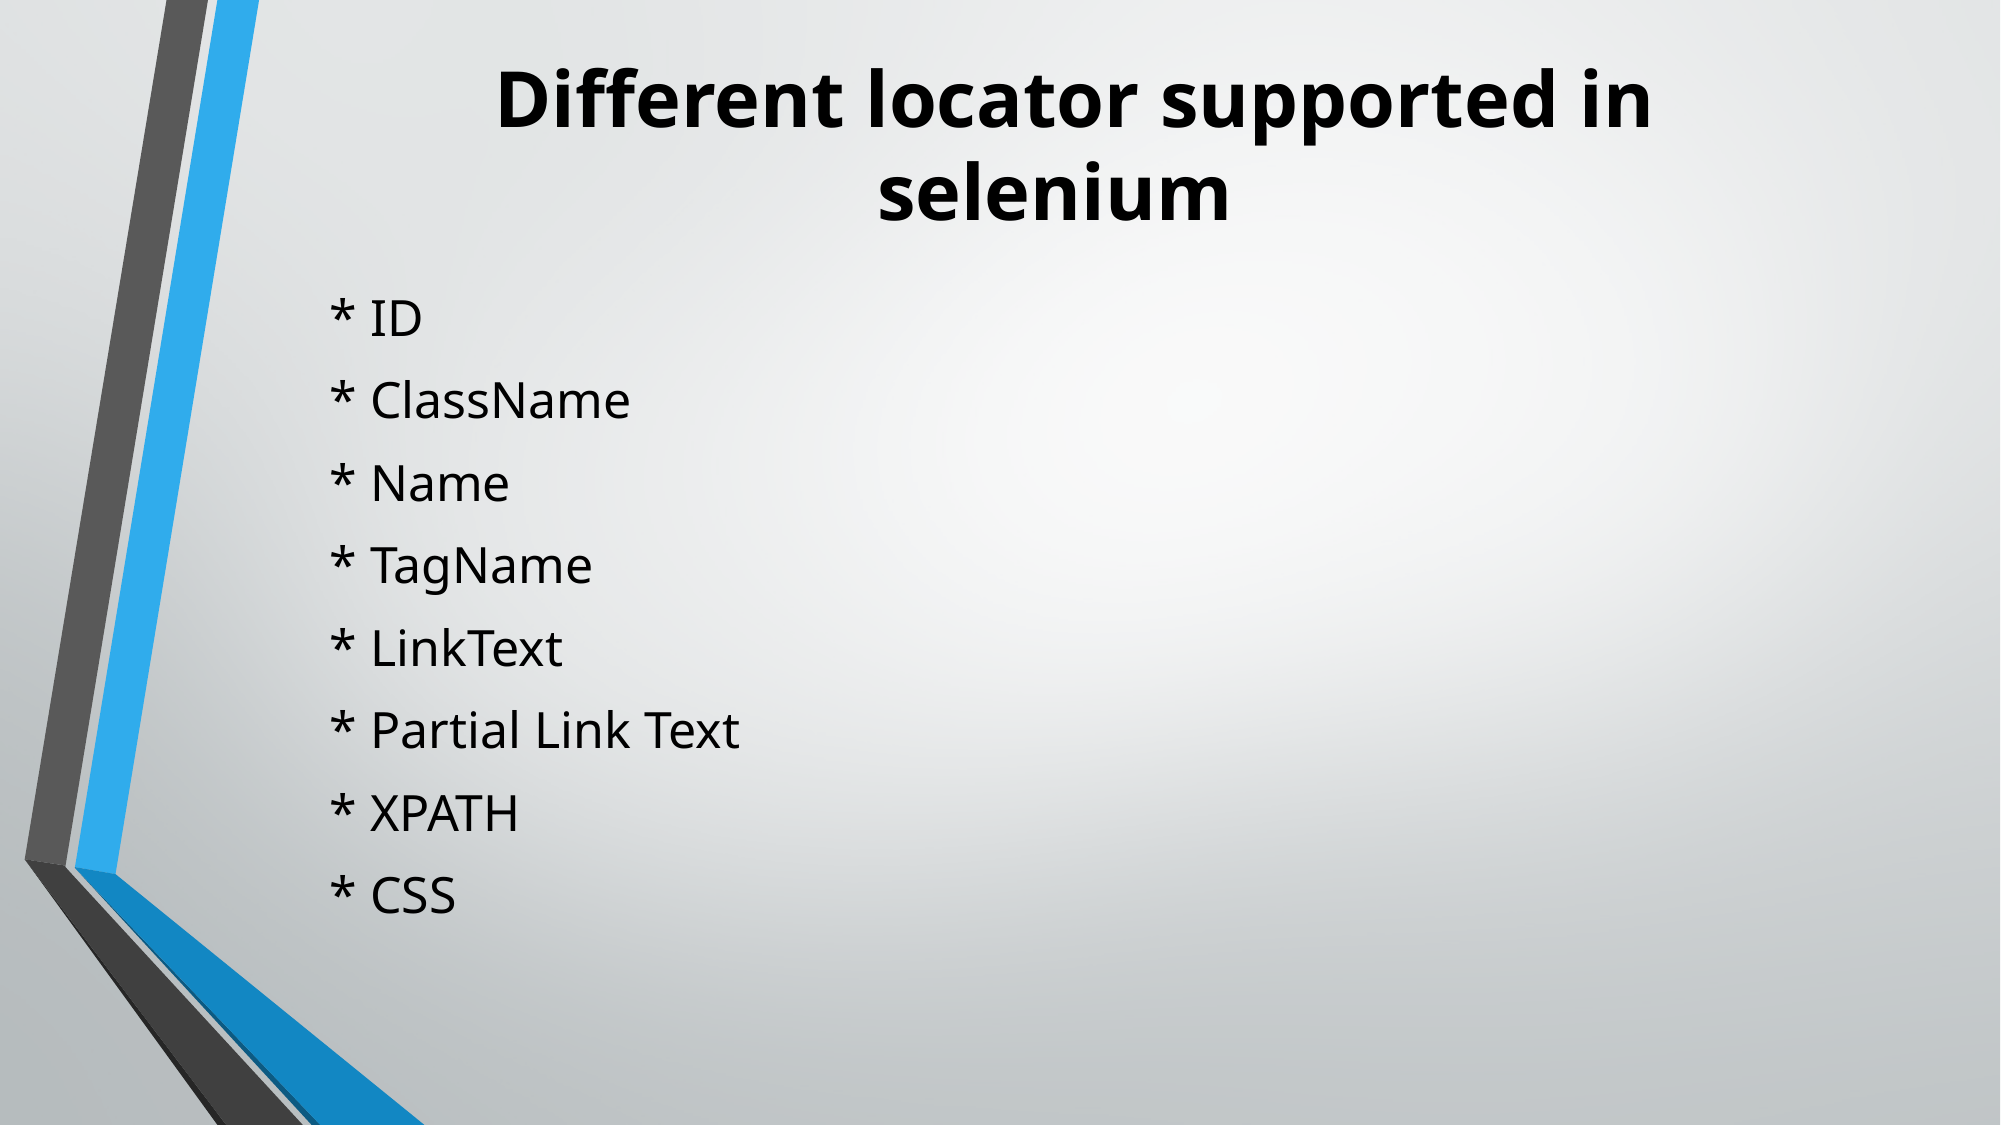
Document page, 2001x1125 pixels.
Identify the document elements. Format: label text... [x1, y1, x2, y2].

list * ID * ClassName * Name * TagName * LinkText * Partial Link Text * XPATH * CSS [314, 278, 1816, 1000]
title Different locator supported in selenium [314, 42, 1816, 244]
